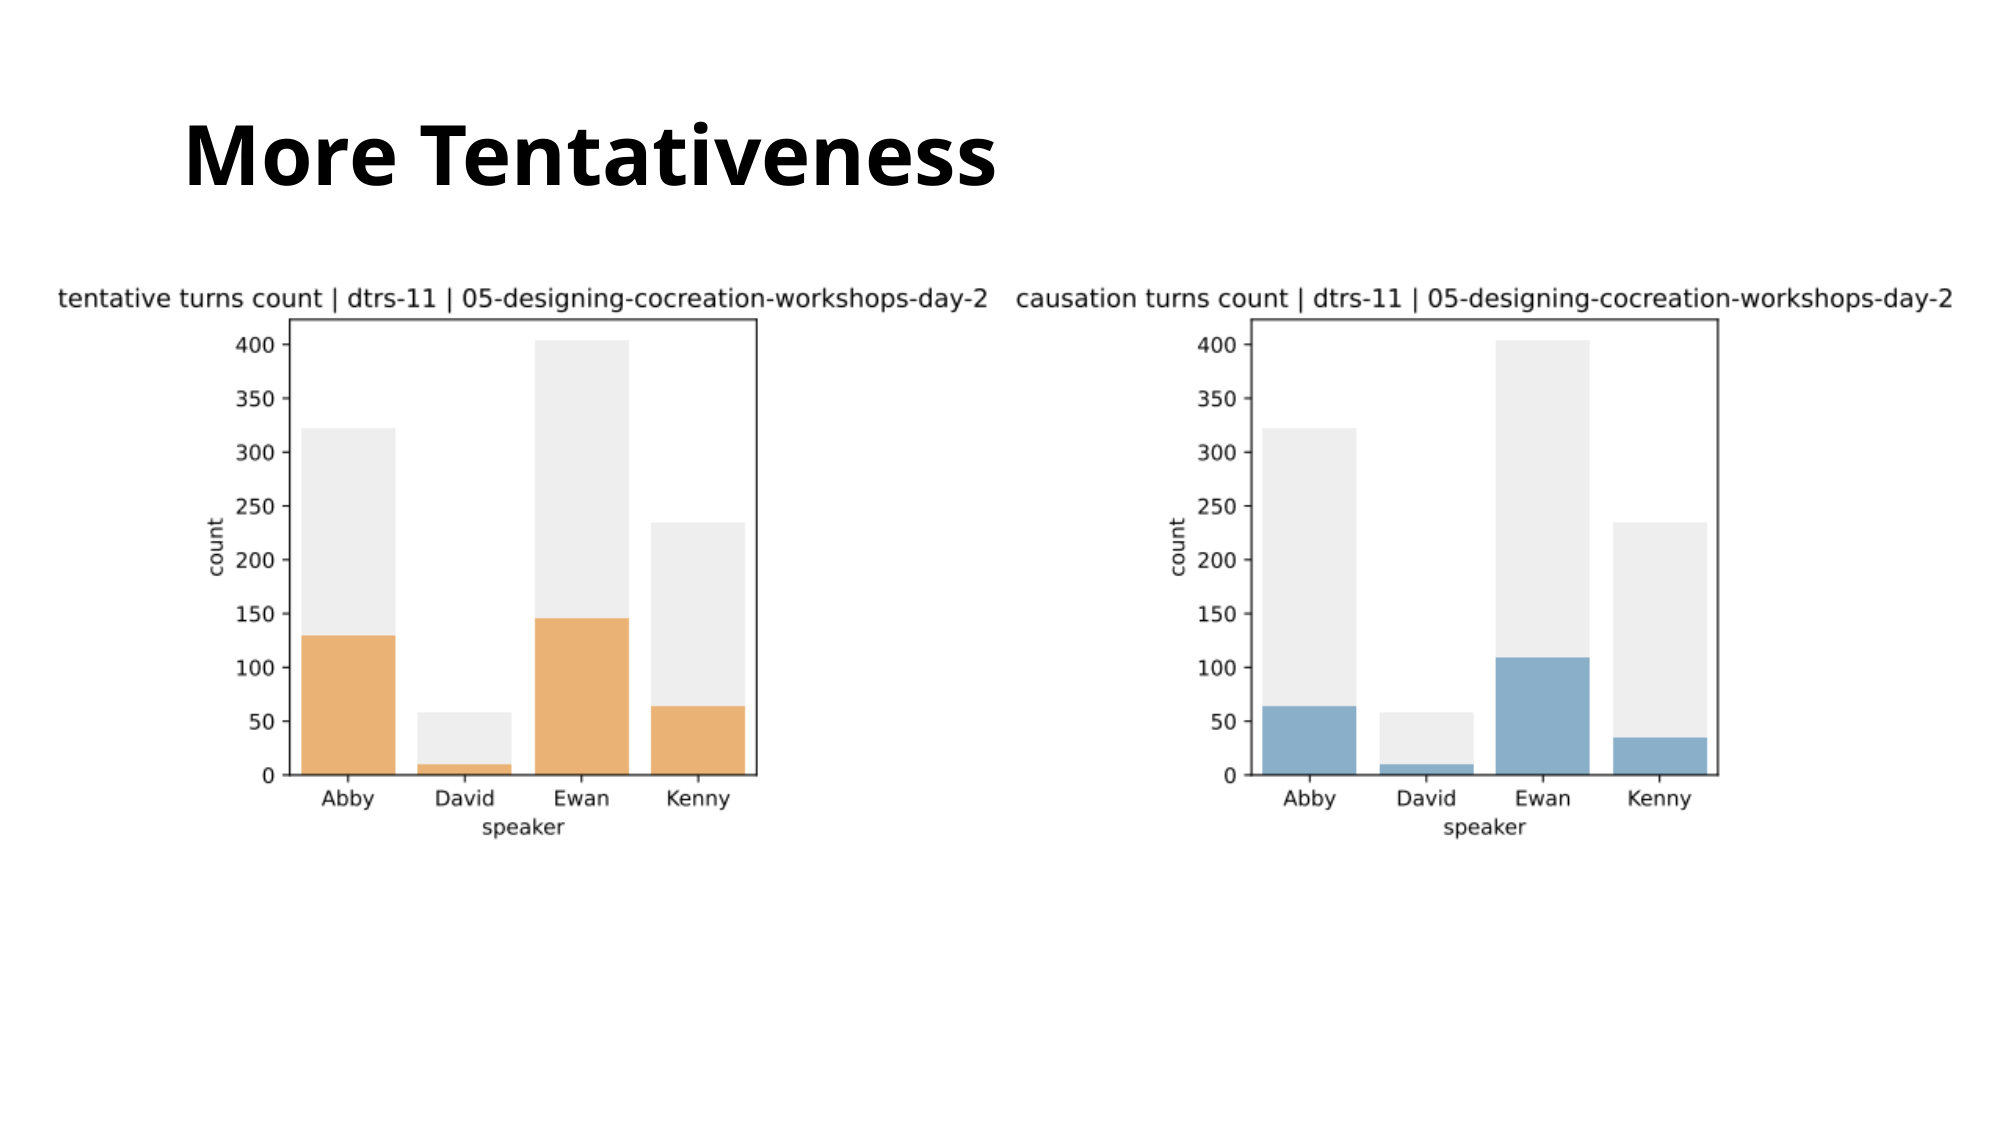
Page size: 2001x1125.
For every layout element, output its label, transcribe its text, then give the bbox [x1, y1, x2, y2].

text_box More Tentativeness [168, 95, 1013, 210]
picture [43, 273, 1966, 851]
